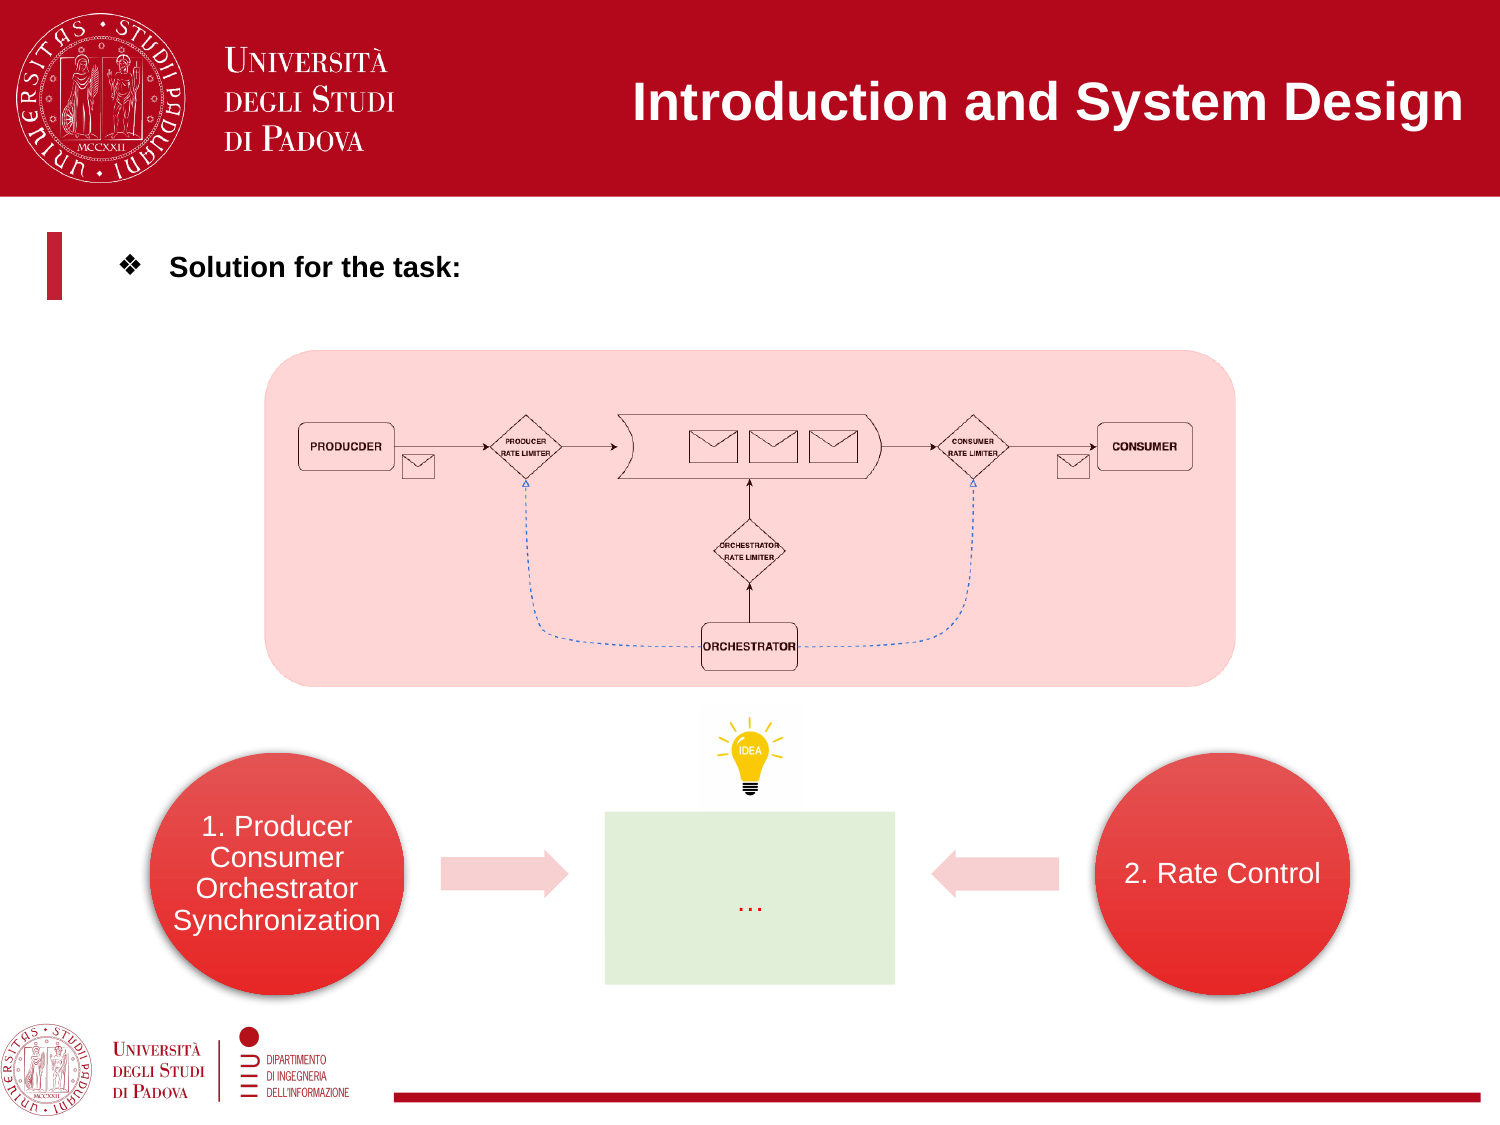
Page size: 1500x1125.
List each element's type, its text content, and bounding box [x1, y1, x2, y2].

title Introduction and System Design [441, 55, 1481, 141]
picture [264, 350, 1236, 687]
picture [0, 1023, 349, 1125]
picture [698, 705, 802, 812]
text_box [1095, 752, 1351, 996]
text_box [149, 752, 405, 996]
text_box [47, 233, 61, 299]
text_box [932, 851, 1059, 897]
text_box … [604, 811, 896, 985]
text_box [441, 851, 568, 897]
picture [16, 13, 394, 183]
text_box Solution for the task: [79, 233, 1491, 299]
